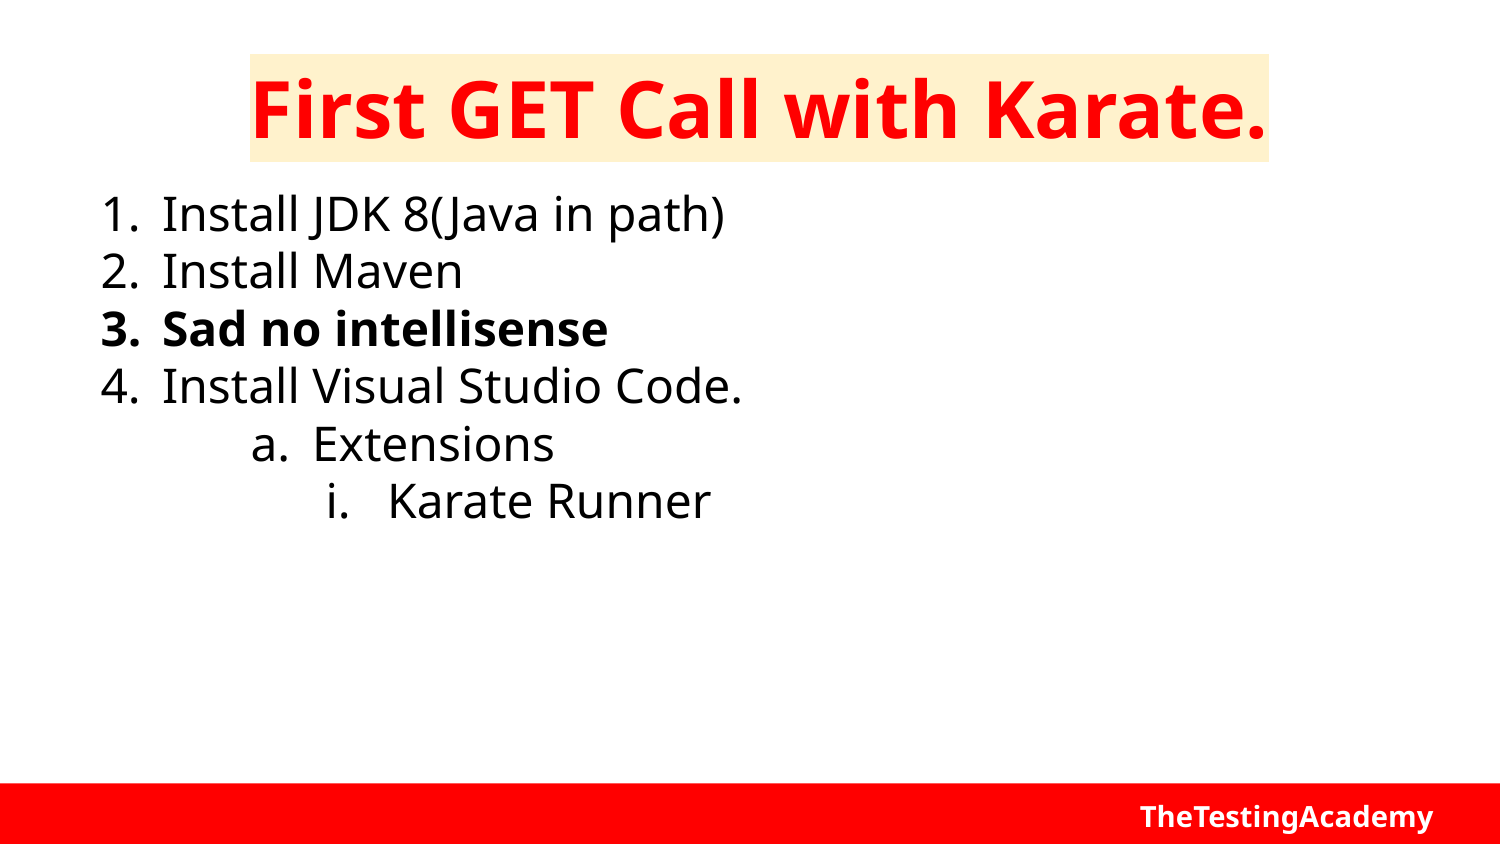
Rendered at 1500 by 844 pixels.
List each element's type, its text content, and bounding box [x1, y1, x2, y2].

text_box Install JDK 8(Java in path) Install Maven Sad no intellisense Install Visual Studio Code. Extensions Karate Runner [72, 168, 1428, 710]
title First GET Call with Karate. [60, 38, 1459, 177]
